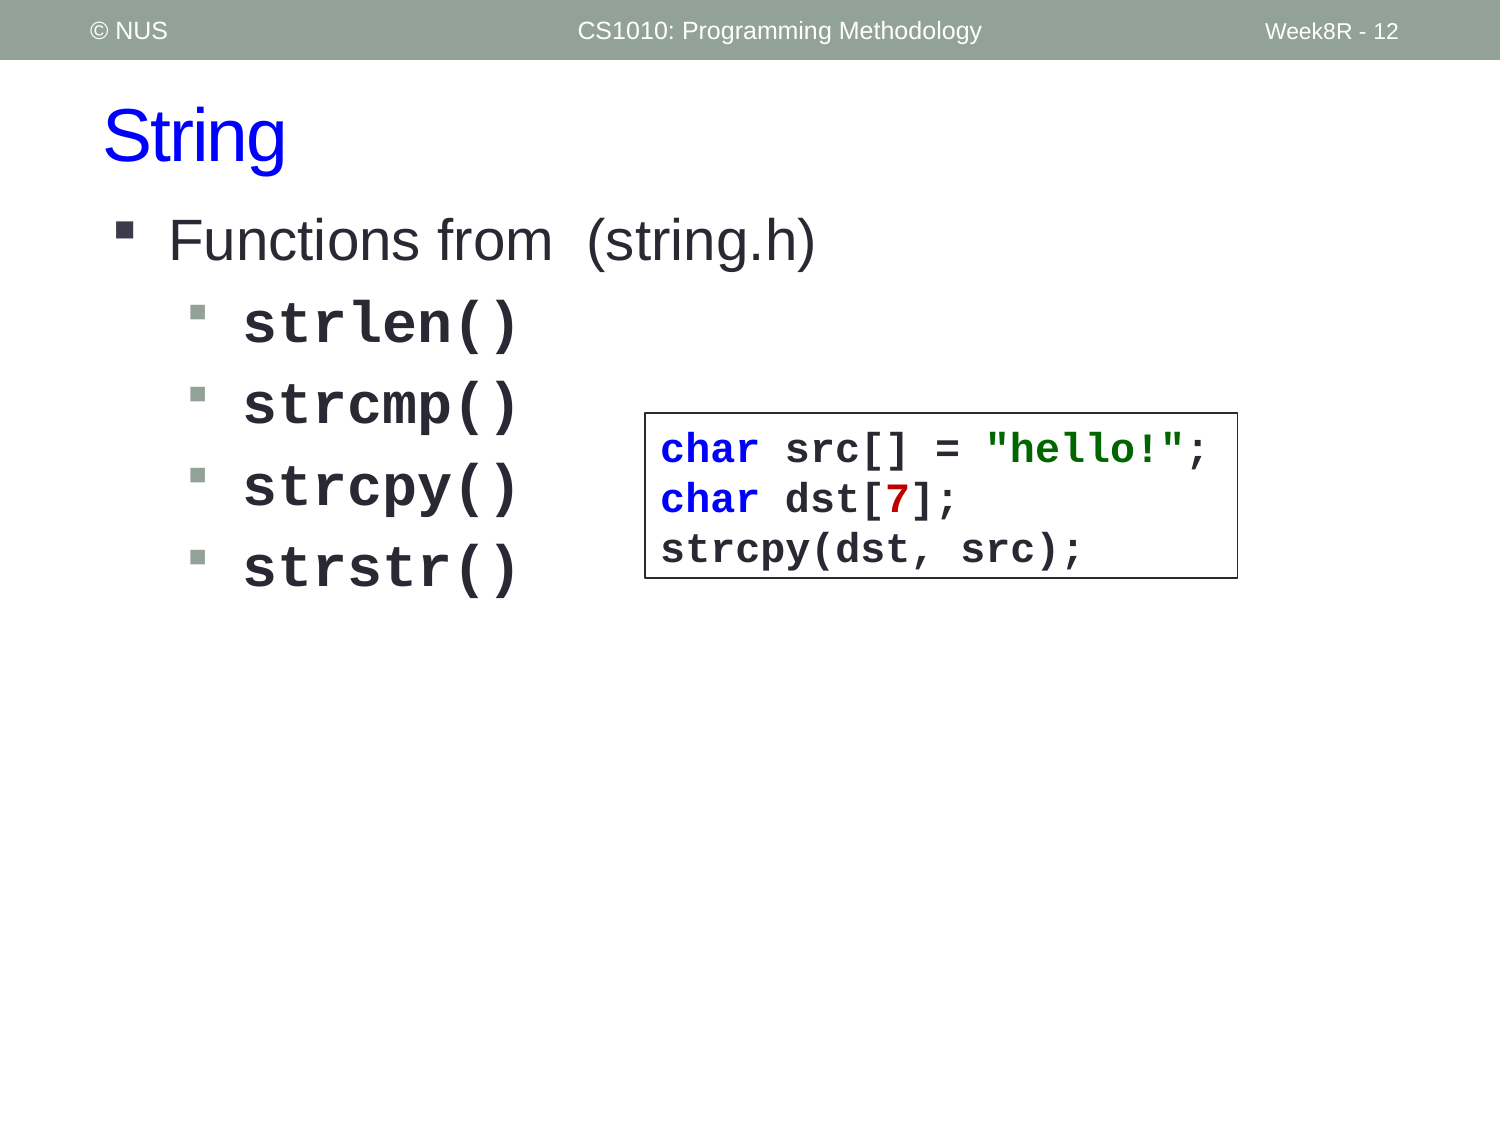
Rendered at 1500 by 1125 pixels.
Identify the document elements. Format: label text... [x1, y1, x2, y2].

slide_number © NUS [75, 3, 550, 57]
slide_number Week8R - 12 [1250, 3, 1425, 57]
footer CS1010: Programming Methodology [562, 3, 1238, 57]
list Functions from (string.h) strlen() strcmp() strcpy() strstr() [96, 194, 1457, 1079]
text_box char src[] = "hello!"; char dst[7]; strcpy(dst, src); [643, 411, 1240, 580]
title String [87, 62, 1463, 200]
